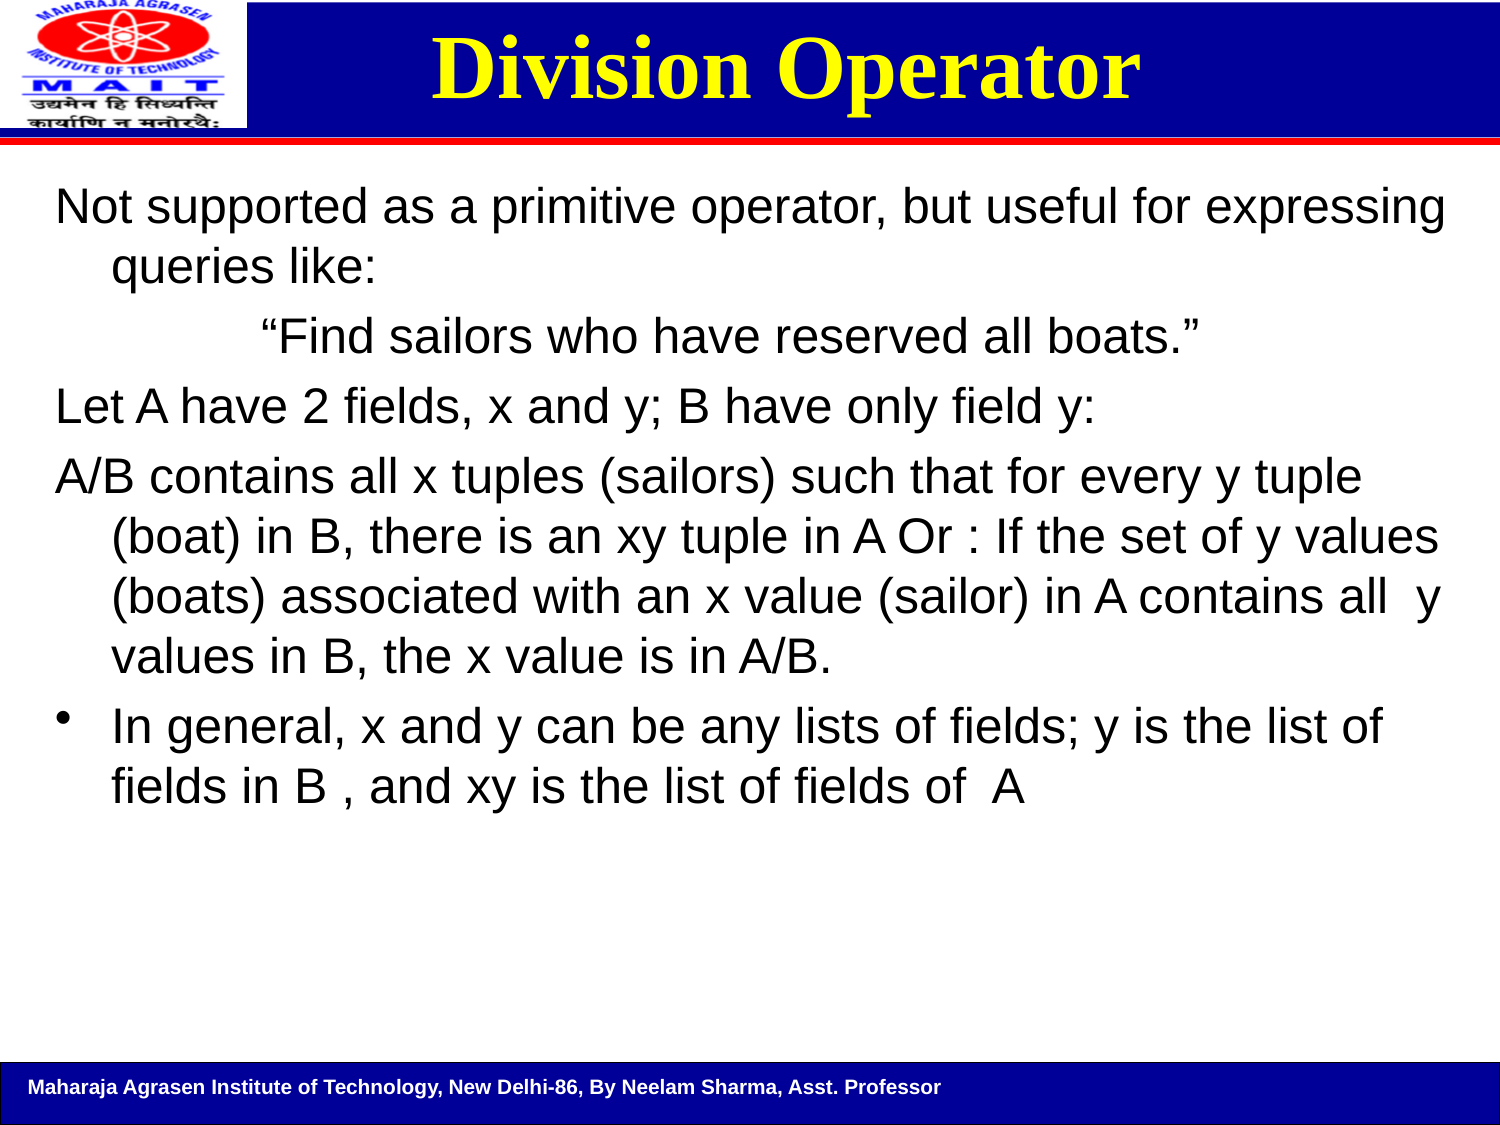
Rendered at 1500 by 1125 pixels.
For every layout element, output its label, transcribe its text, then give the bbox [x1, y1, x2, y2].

picture [0, 0, 75, 128]
list Not supported as a primitive operator, but useful for expressing queries like: “Find sailors who have reserved all boats.” Let A have 2 fields, x and y; B have only field y: A/B contains all x tuples (sailors) such that for every y tuple (boat) in B, there is an xy tuple in A Or : If the set of y values (boats) associated with an x value (sailor) in A contains all y values in B, the x value is in A/B. In general, x and y can be any lists of fields; y is the list of fields in B , and xy is the list of fields of A [39, 166, 1469, 1024]
title Division Operator [75, 0, 1500, 175]
